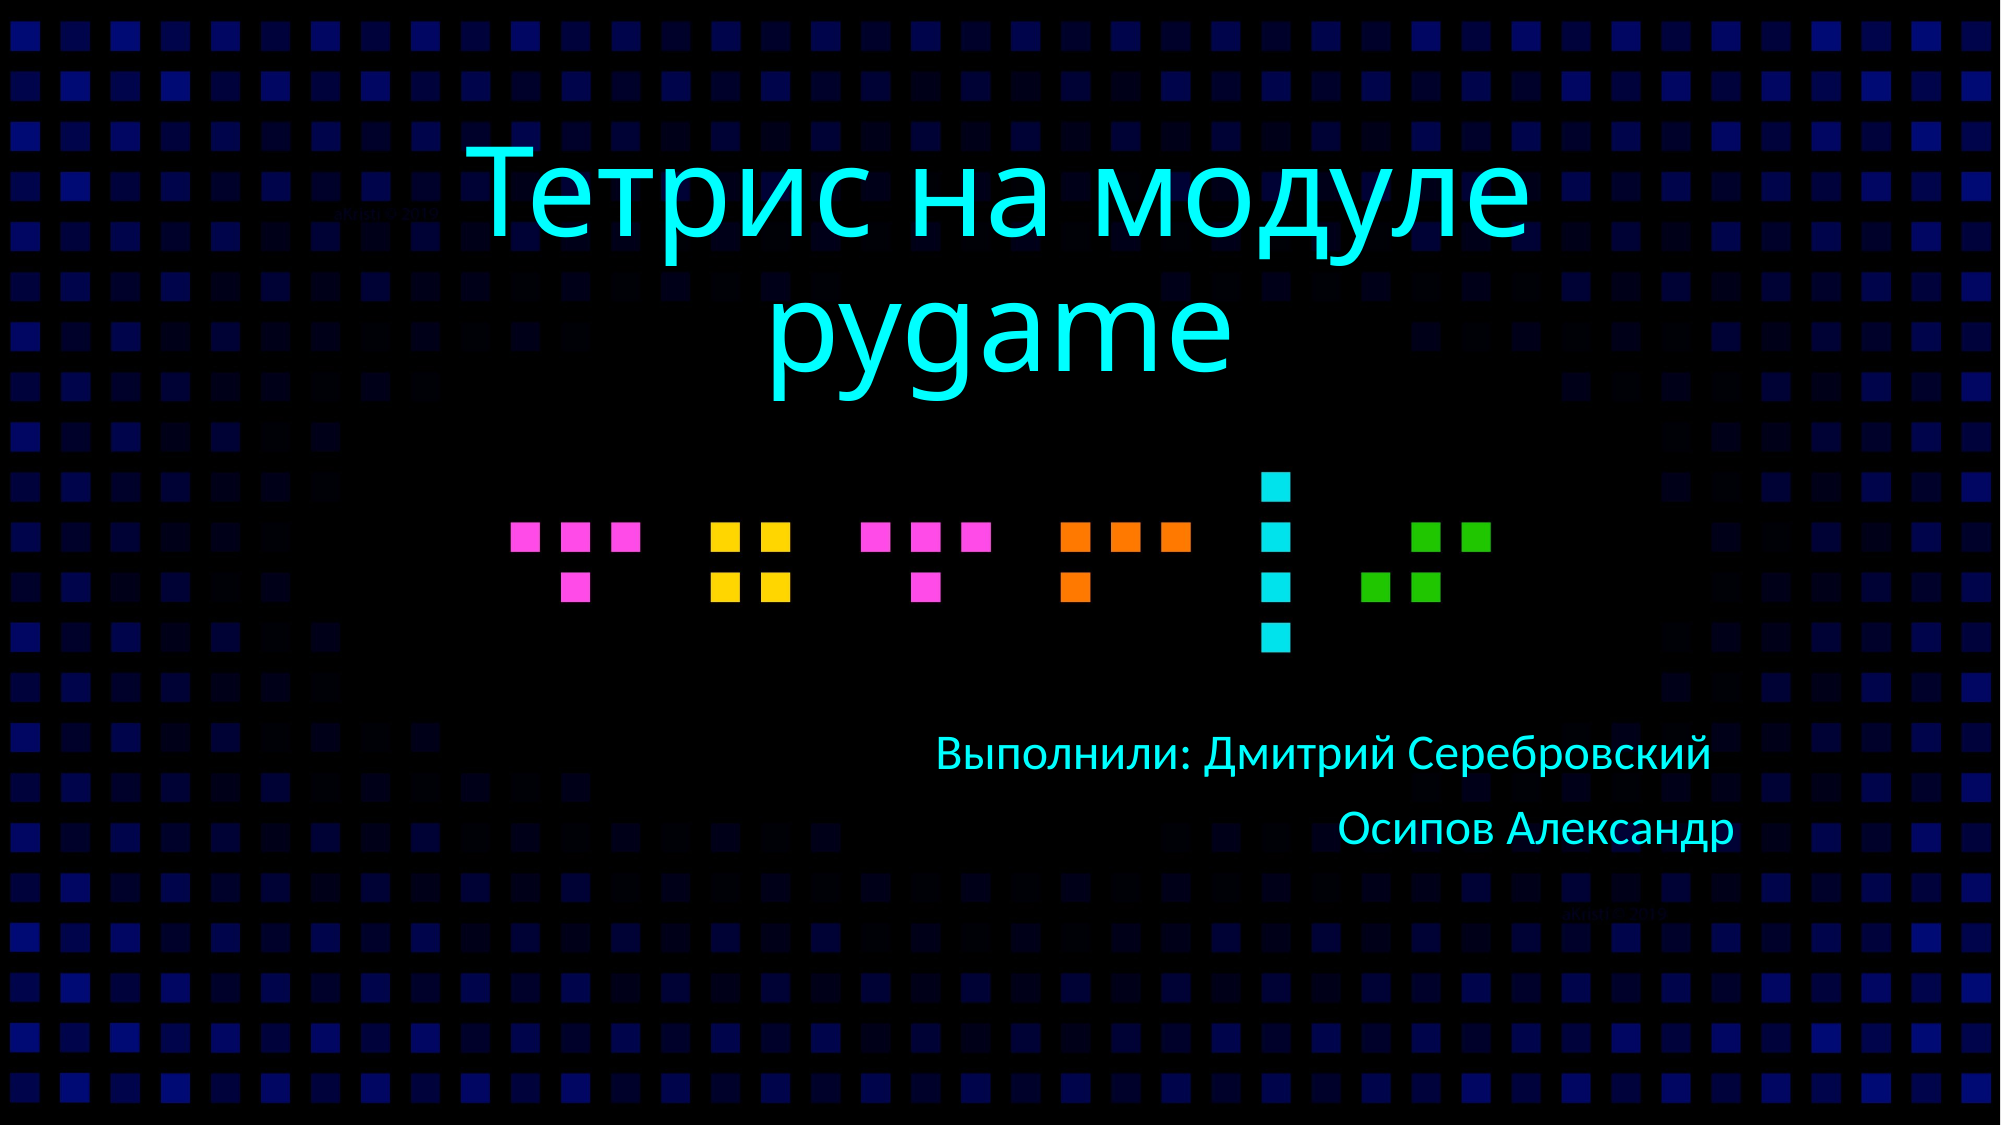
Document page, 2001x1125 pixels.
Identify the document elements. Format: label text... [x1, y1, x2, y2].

subtitle Выполнили: Дмитрий Серебровский Осипов Александр [249, 718, 1750, 991]
picture [0, 0, 2001, 1125]
title Тетрис на модуле pygame [249, 14, 1750, 407]
